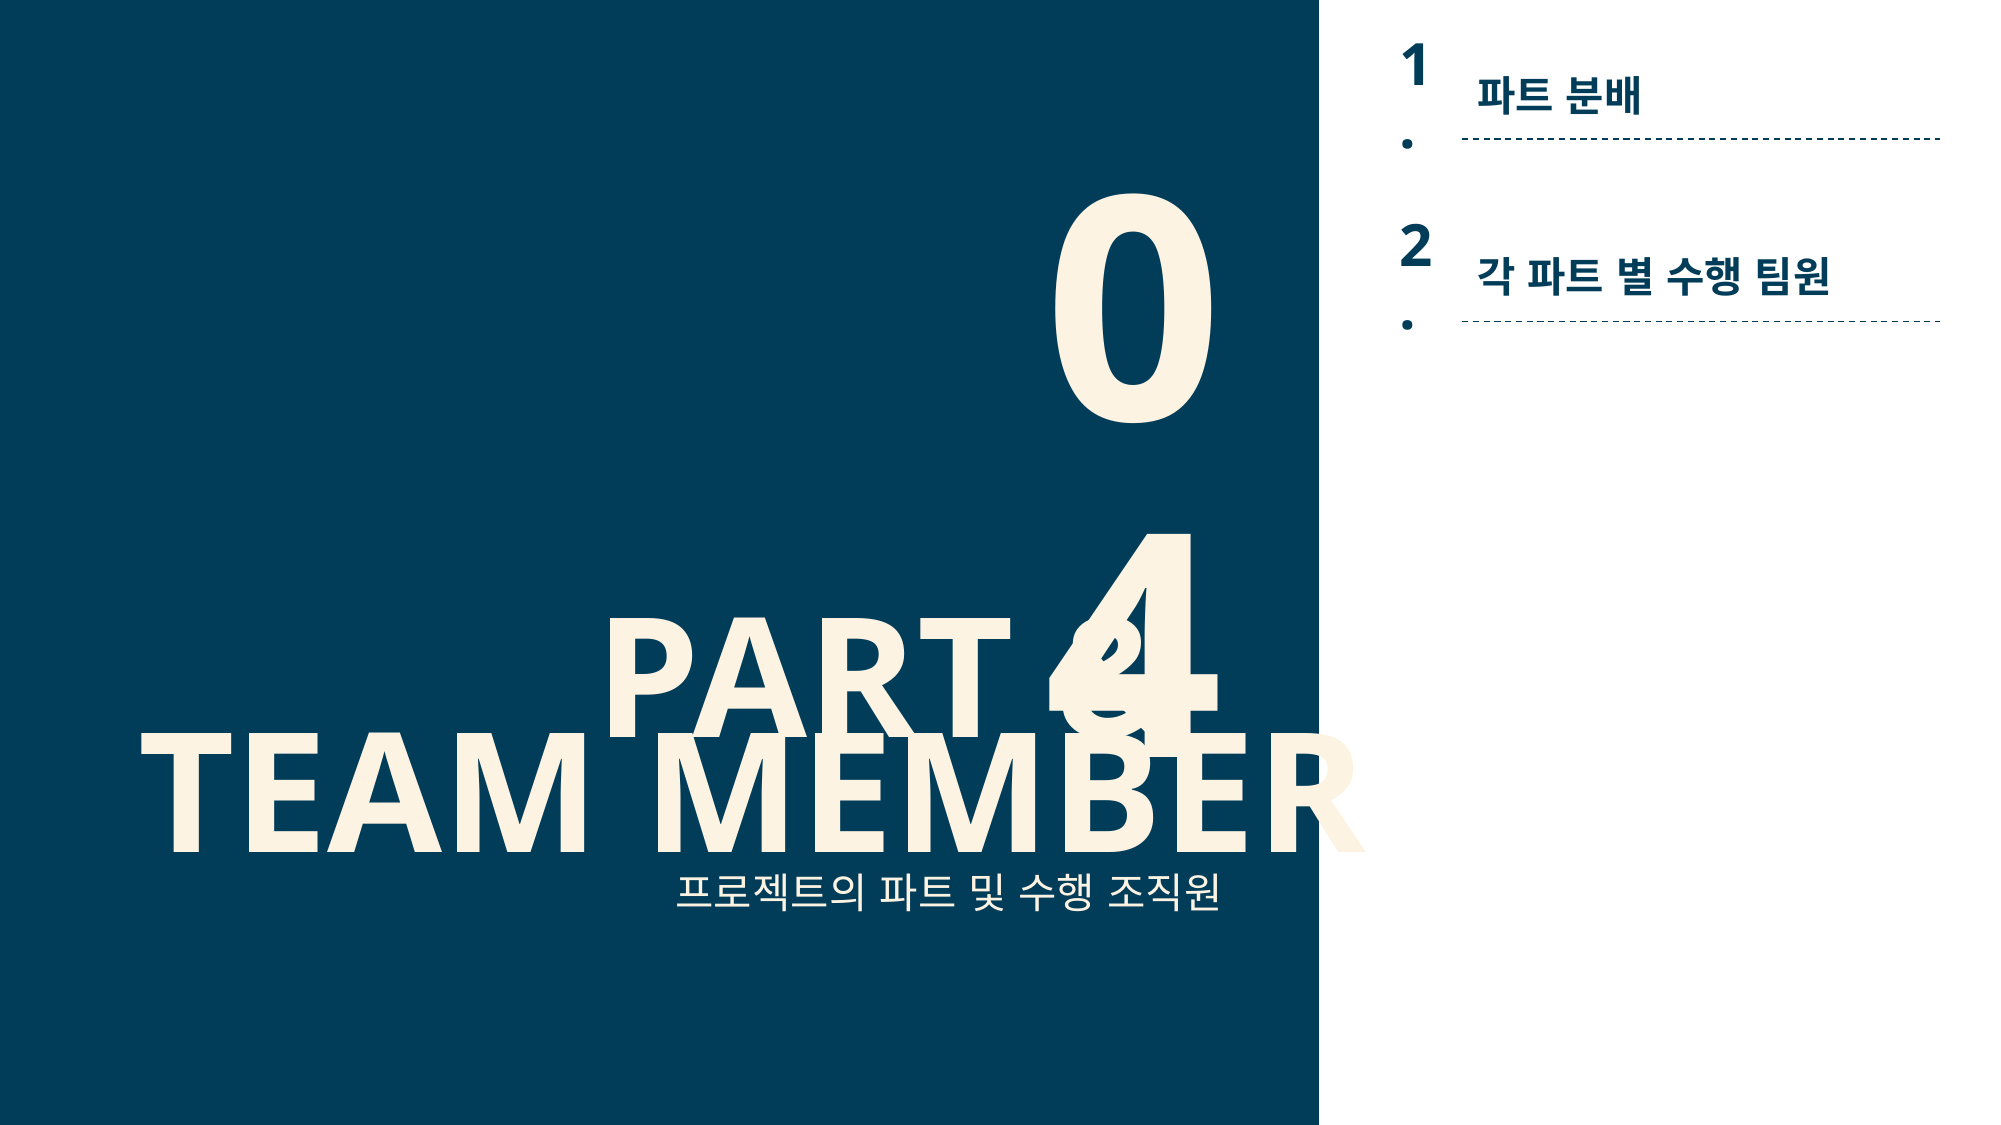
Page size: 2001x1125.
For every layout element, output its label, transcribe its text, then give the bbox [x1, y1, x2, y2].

list 파트 분배 [1462, 55, 1940, 139]
list 1. [1384, 55, 1462, 141]
list 각 파트 별 수행 팀원 [1462, 237, 1940, 321]
list 04 [886, 381, 1238, 594]
title PART & [165, 562, 1241, 678]
list 프로젝트의 파트 및 수행 조직원 [482, 894, 1238, 935]
list 2. [1384, 237, 1462, 322]
text_box TEAM MEMBER [123, 678, 1426, 894]
picture [1056, 194, 1211, 381]
